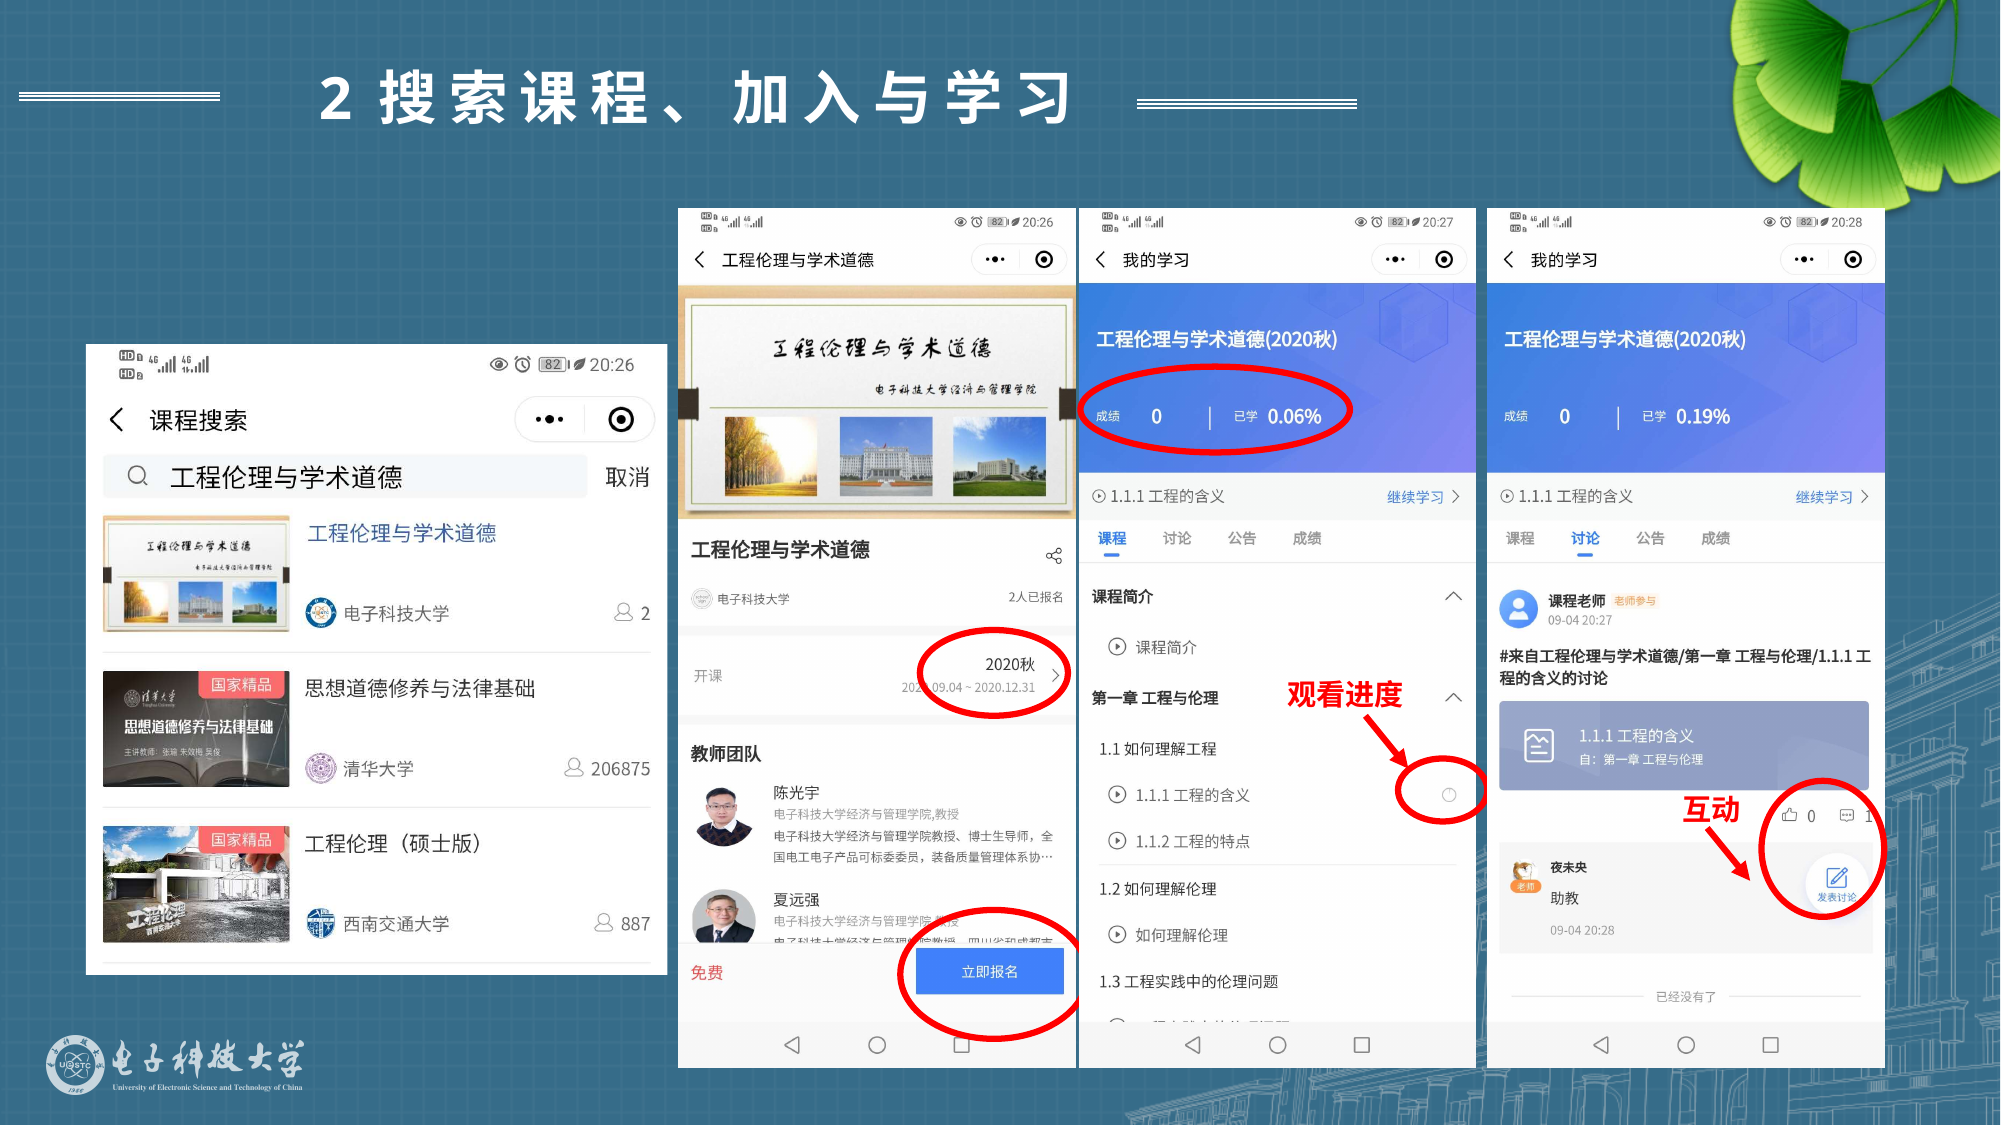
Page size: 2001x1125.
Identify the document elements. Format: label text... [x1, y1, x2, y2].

text_box 2搜索课程、加入与学习 [304, 53, 1285, 139]
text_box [19, 92, 221, 101]
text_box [1079, 208, 1487, 1069]
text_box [1487, 208, 1885, 1069]
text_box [678, 208, 1079, 1069]
picture [0, 0, 2001, 1125]
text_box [1137, 100, 1358, 108]
